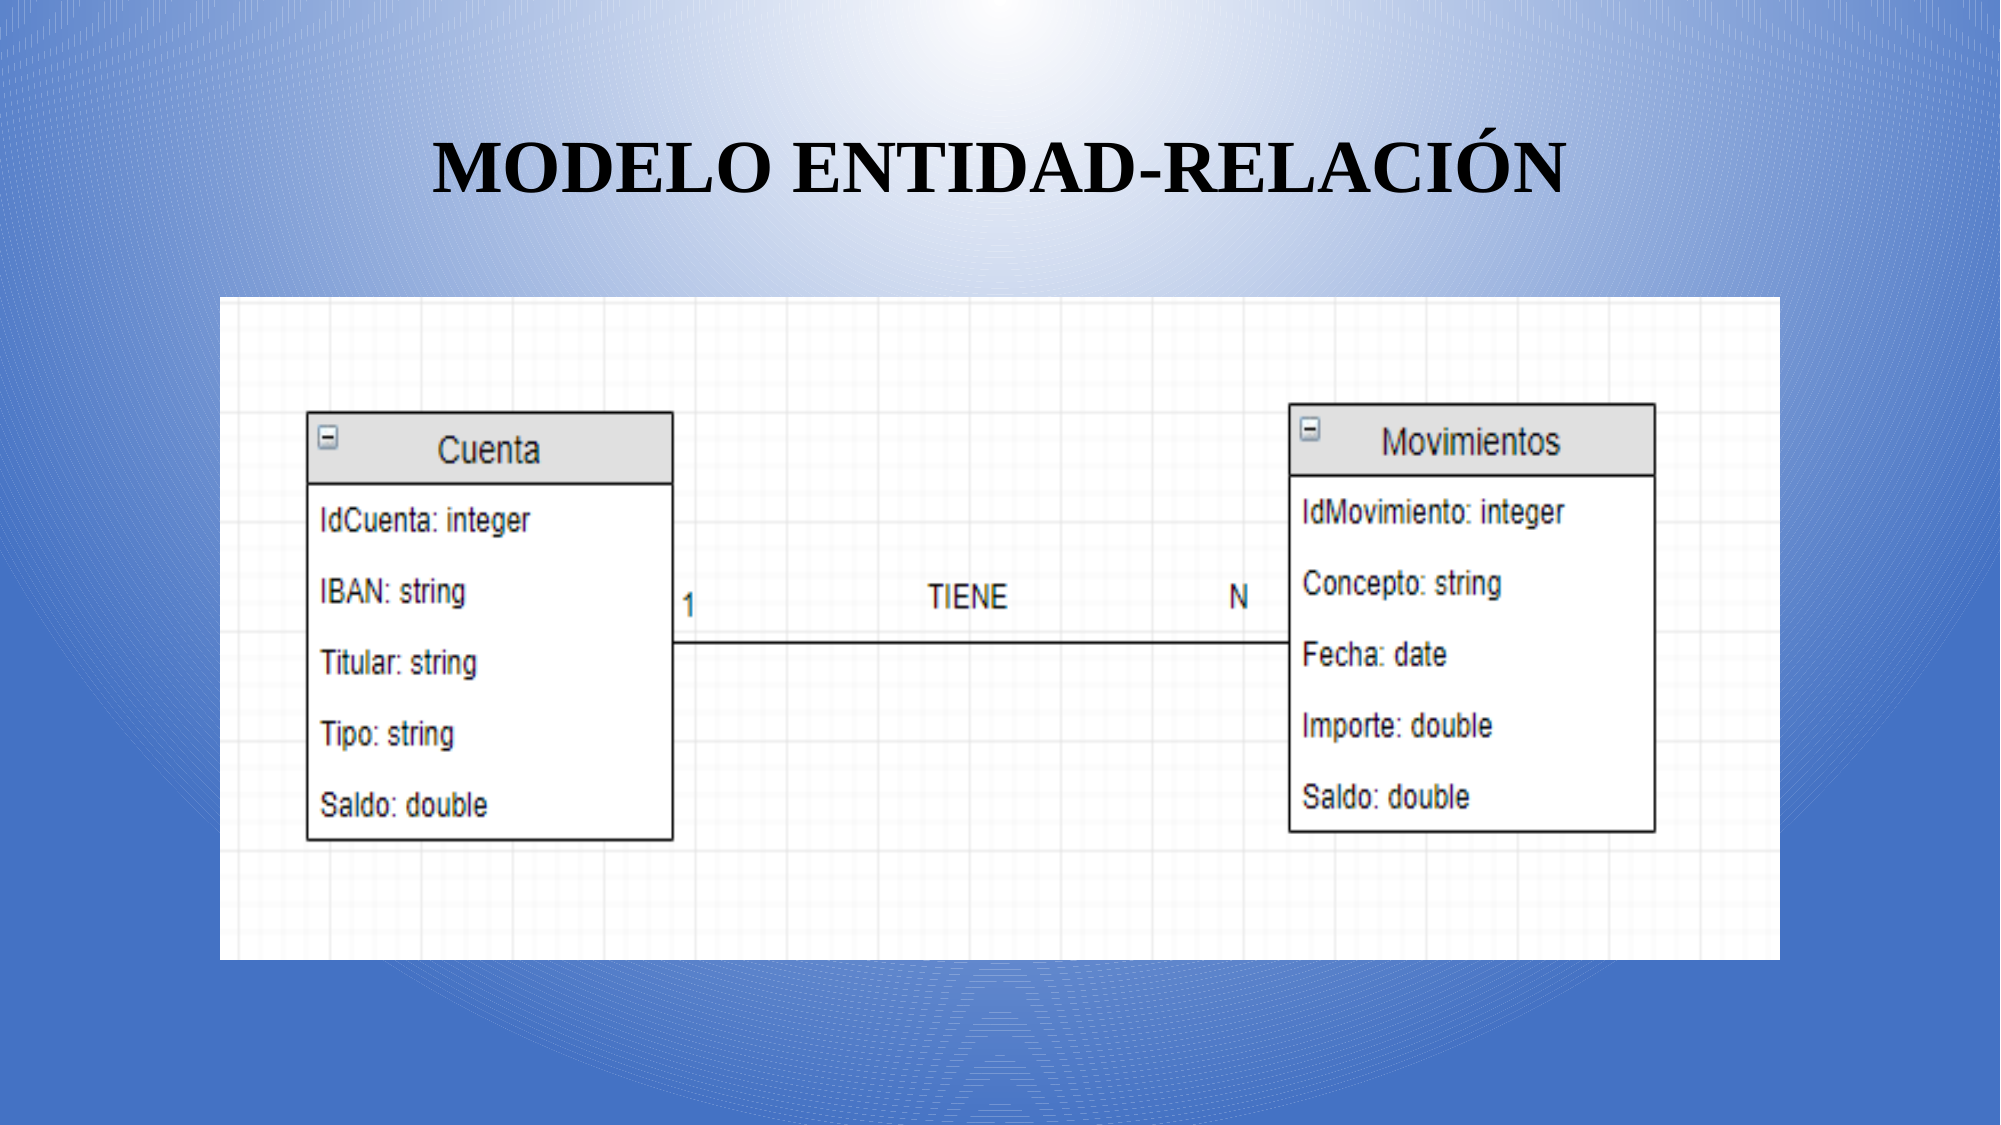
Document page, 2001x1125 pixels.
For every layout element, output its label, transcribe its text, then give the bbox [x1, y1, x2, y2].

picture [220, 297, 1780, 960]
title MODELO ENTIDAD-RELACIÓN [137, 59, 1863, 278]
